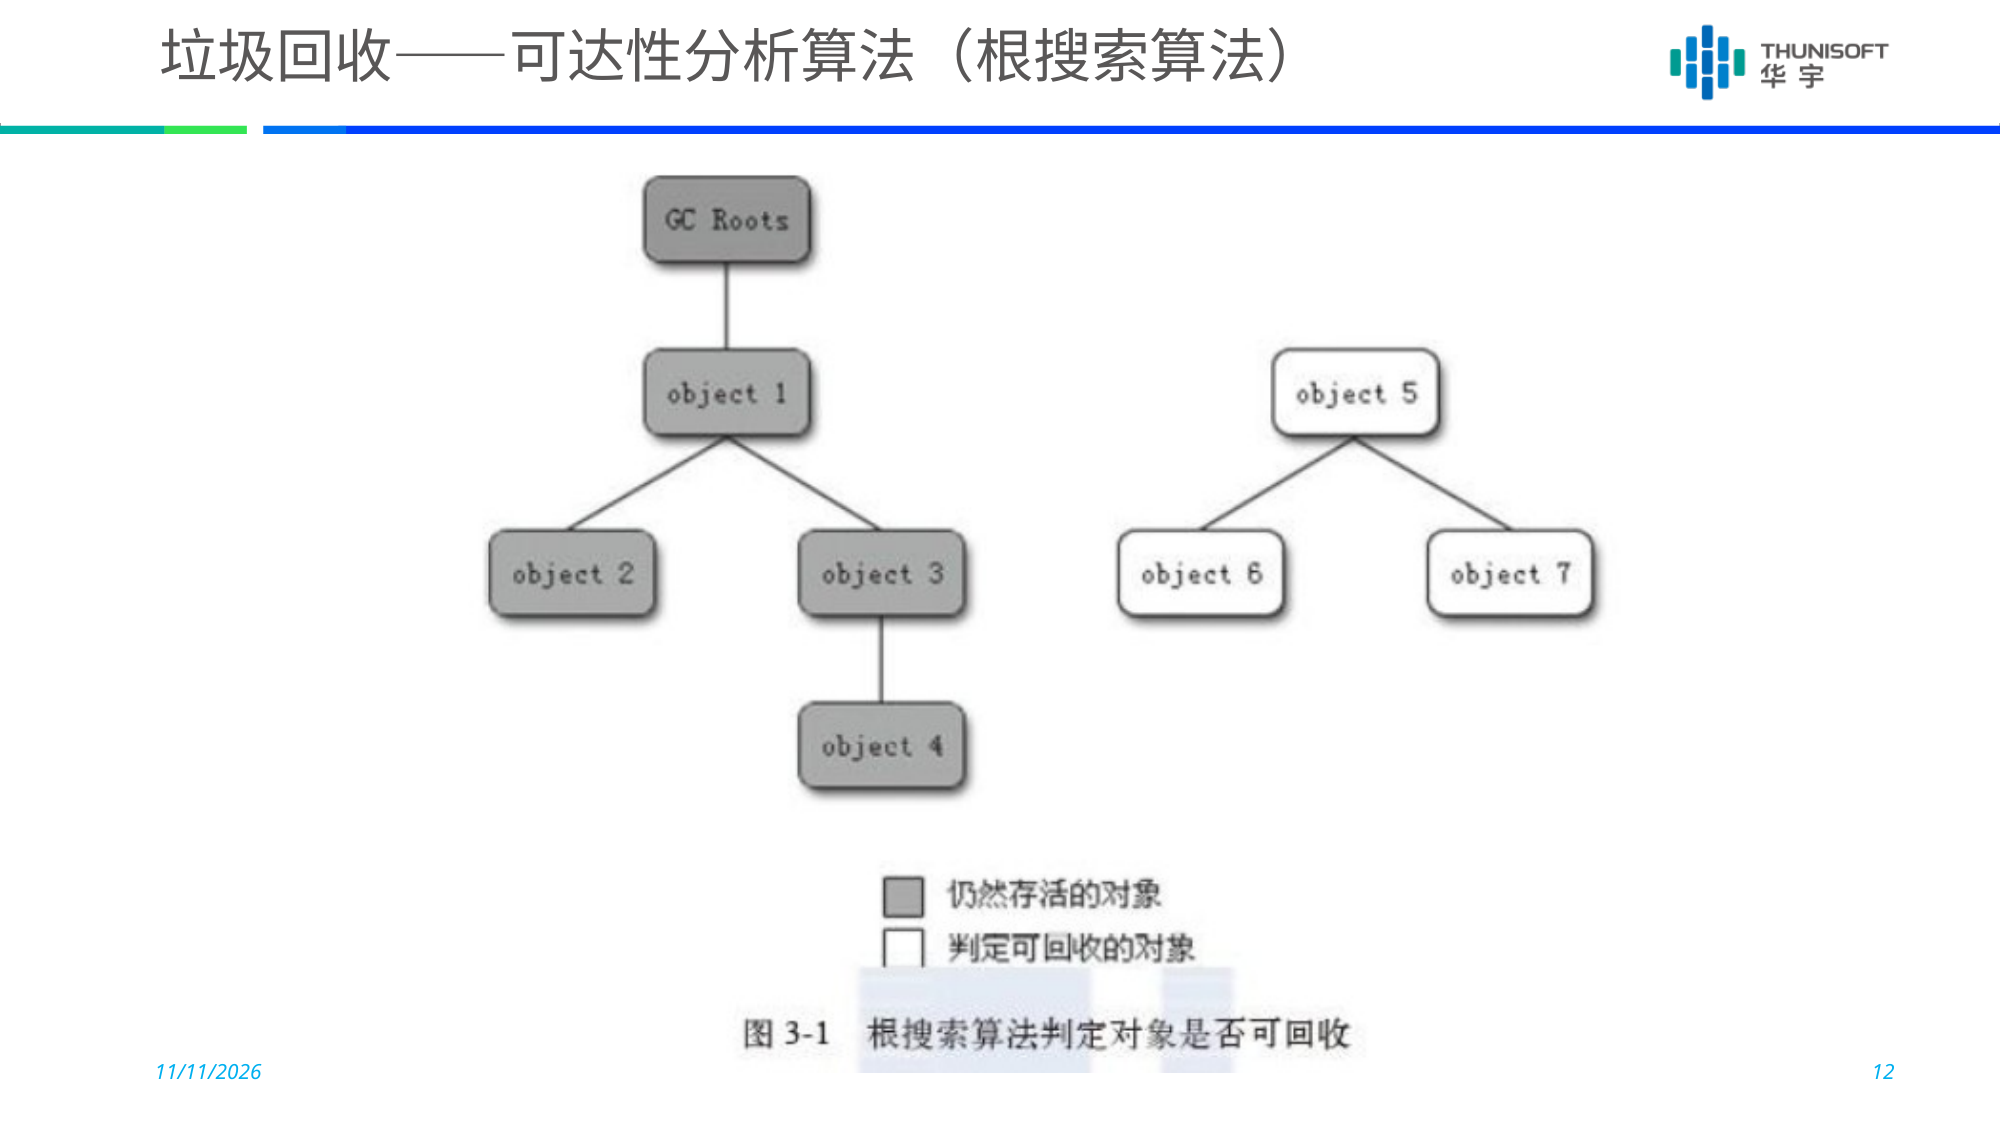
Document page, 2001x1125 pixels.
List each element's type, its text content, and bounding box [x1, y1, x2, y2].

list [467, 172, 1623, 1073]
title 垃圾回收——可达性分析算法（根搜索算法） [144, 11, 1945, 106]
slide_number 12 [1443, 1042, 1910, 1103]
picture [0, 123, 2000, 134]
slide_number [139, 1042, 607, 1103]
